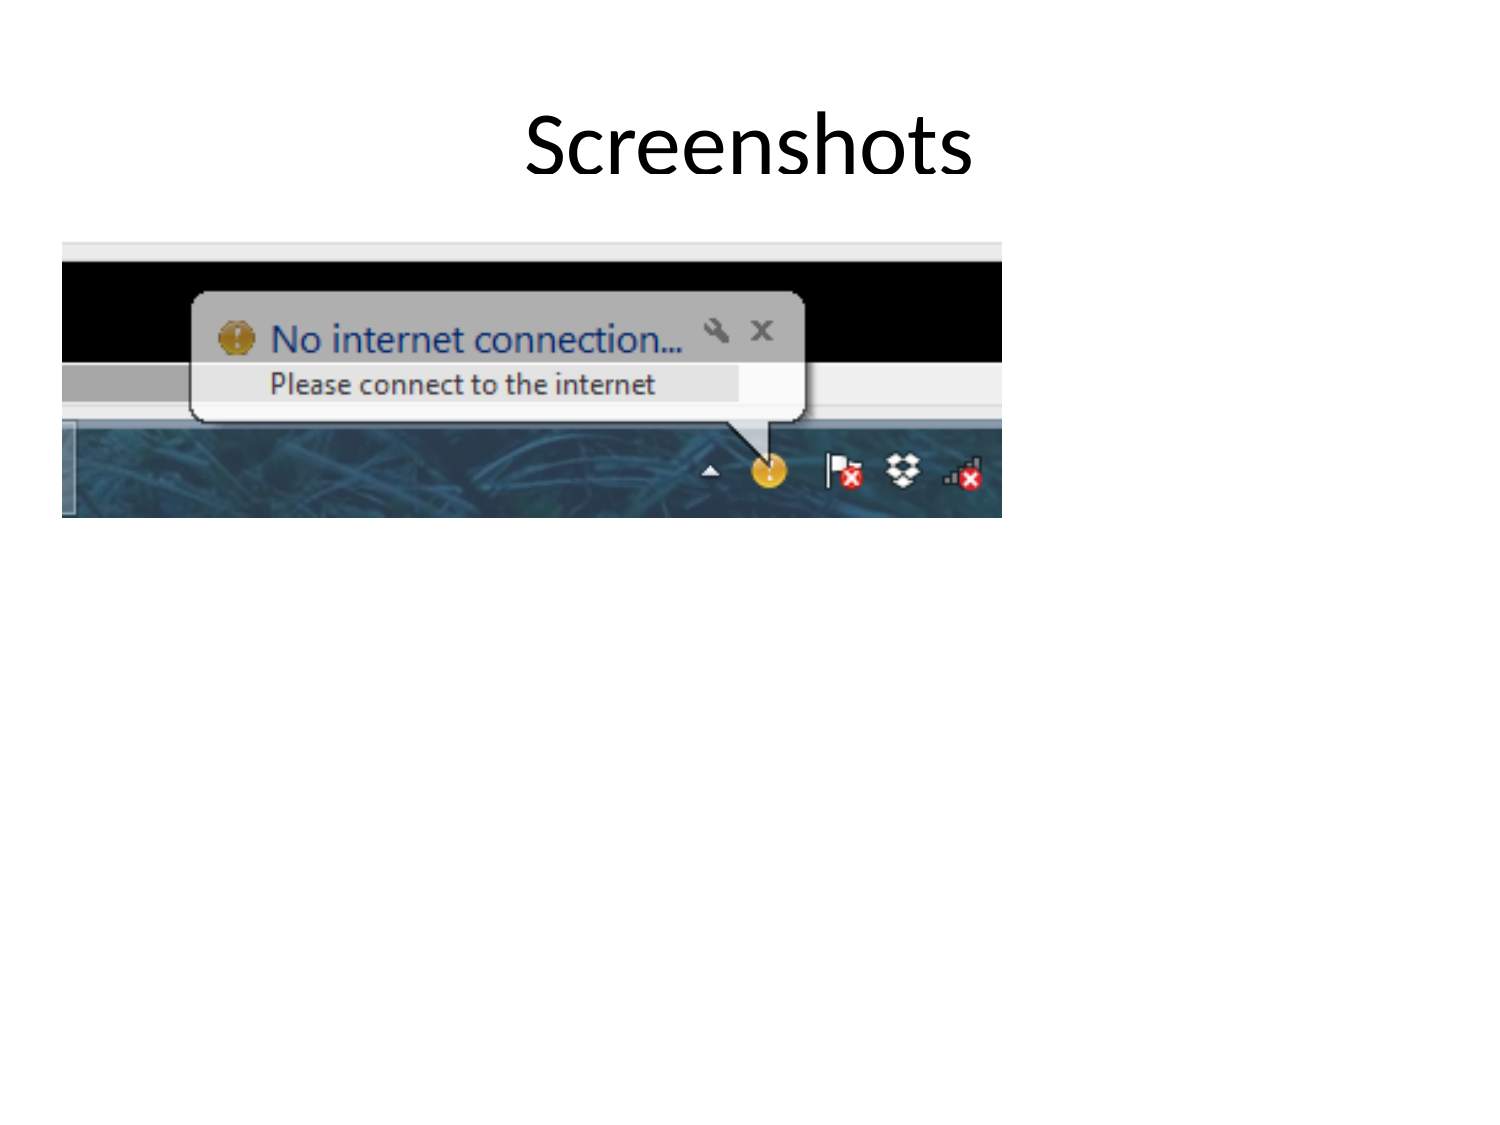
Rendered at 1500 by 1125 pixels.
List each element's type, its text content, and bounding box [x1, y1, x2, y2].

title Screenshots [75, 45, 1425, 233]
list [62, 174, 1002, 519]
